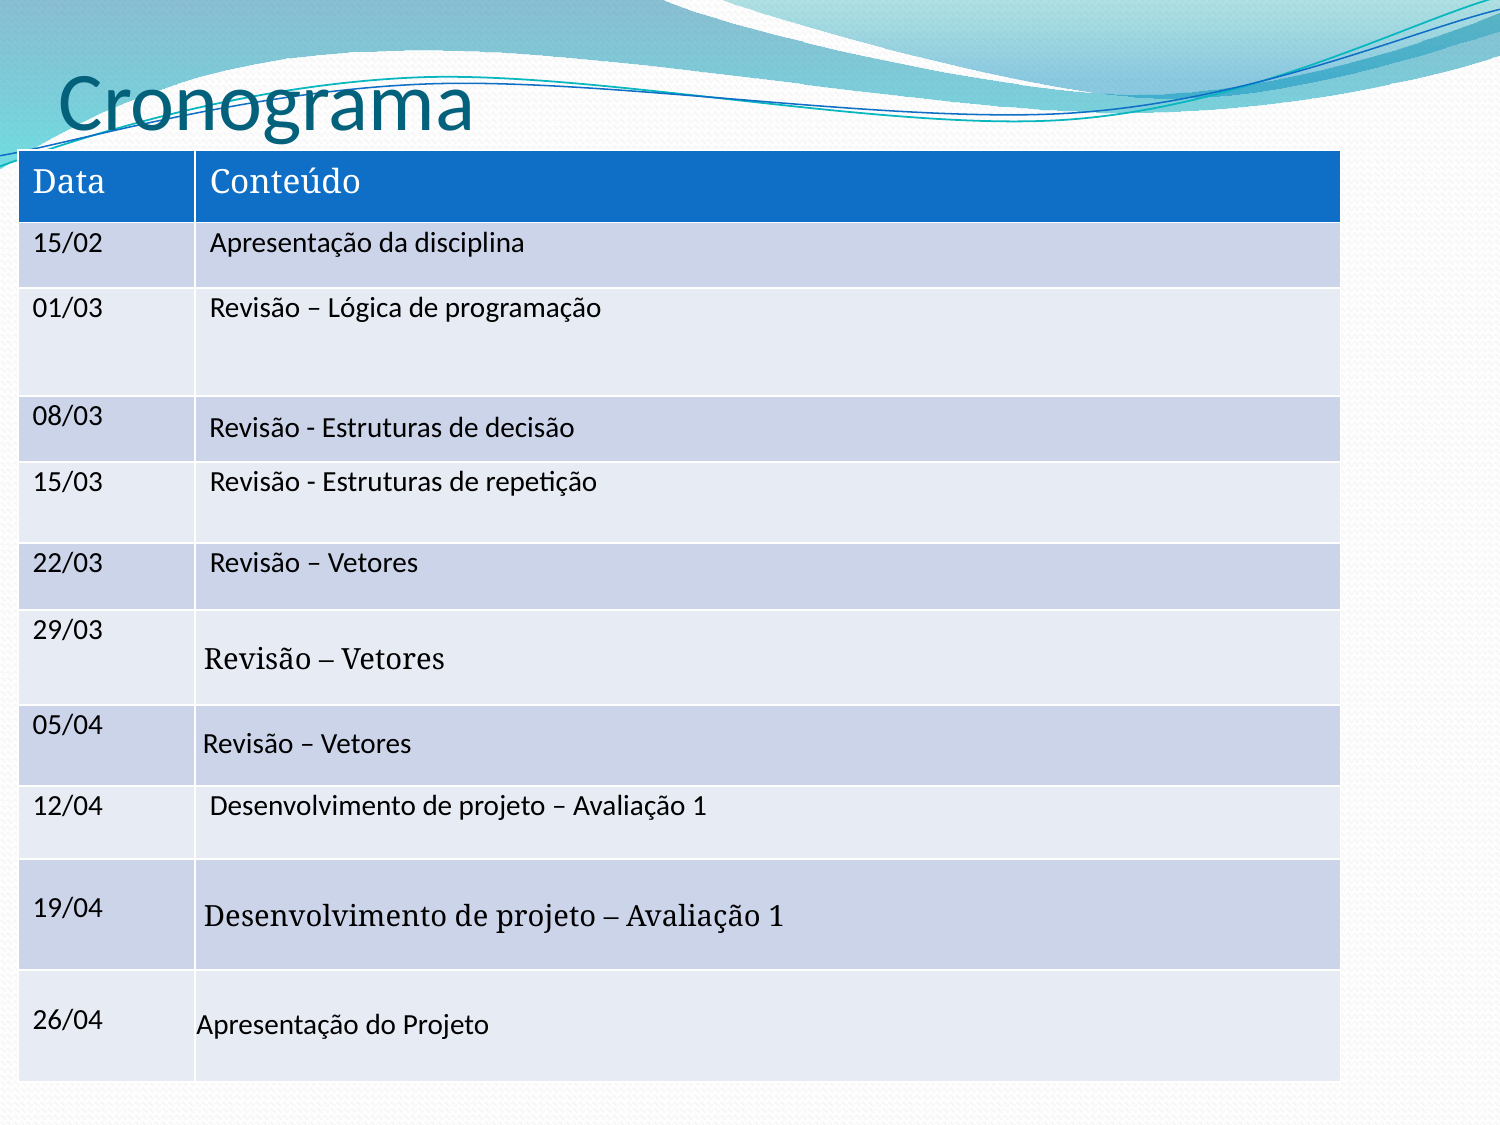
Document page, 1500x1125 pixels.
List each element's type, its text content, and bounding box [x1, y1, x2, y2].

table_cell 15/02 [19, 223, 194, 287]
table_cell 15/03 [19, 463, 194, 542]
table_cell Desenvolvimento de projeto – Avaliação 1 [196, 787, 1340, 858]
table_cell Apresentação do Projeto [196, 971, 1340, 1081]
table_header Data [19, 151, 194, 222]
table_header Conteúdo [196, 151, 1340, 222]
table_cell 19/04 [19, 860, 194, 969]
table_cell Revisão – Vetores [196, 611, 1340, 704]
table_cell 22/03 [19, 544, 194, 609]
table_cell Apresentação da disciplina [196, 223, 1340, 287]
table_cell Revisão - Estruturas de repetição [196, 463, 1340, 542]
title Cronograma [58, 28, 1442, 148]
table_cell 12/04 [19, 787, 194, 858]
table_cell Revisão – Lógica de programação [196, 289, 1340, 395]
table_cell Desenvolvimento de projeto – Avaliação 1 [196, 860, 1340, 969]
table_cell Revisão – Vetores [196, 706, 1340, 785]
table_cell 26/04 [19, 971, 194, 1081]
table_cell 29/03 [19, 611, 194, 704]
table_cell 01/03 [19, 289, 194, 395]
table_cell Revisão – Vetores [196, 544, 1340, 609]
table_cell 08/03 [19, 397, 194, 461]
table_cell 05/04 [19, 706, 194, 785]
table_cell Revisão - Estruturas de decisão [196, 397, 1340, 461]
